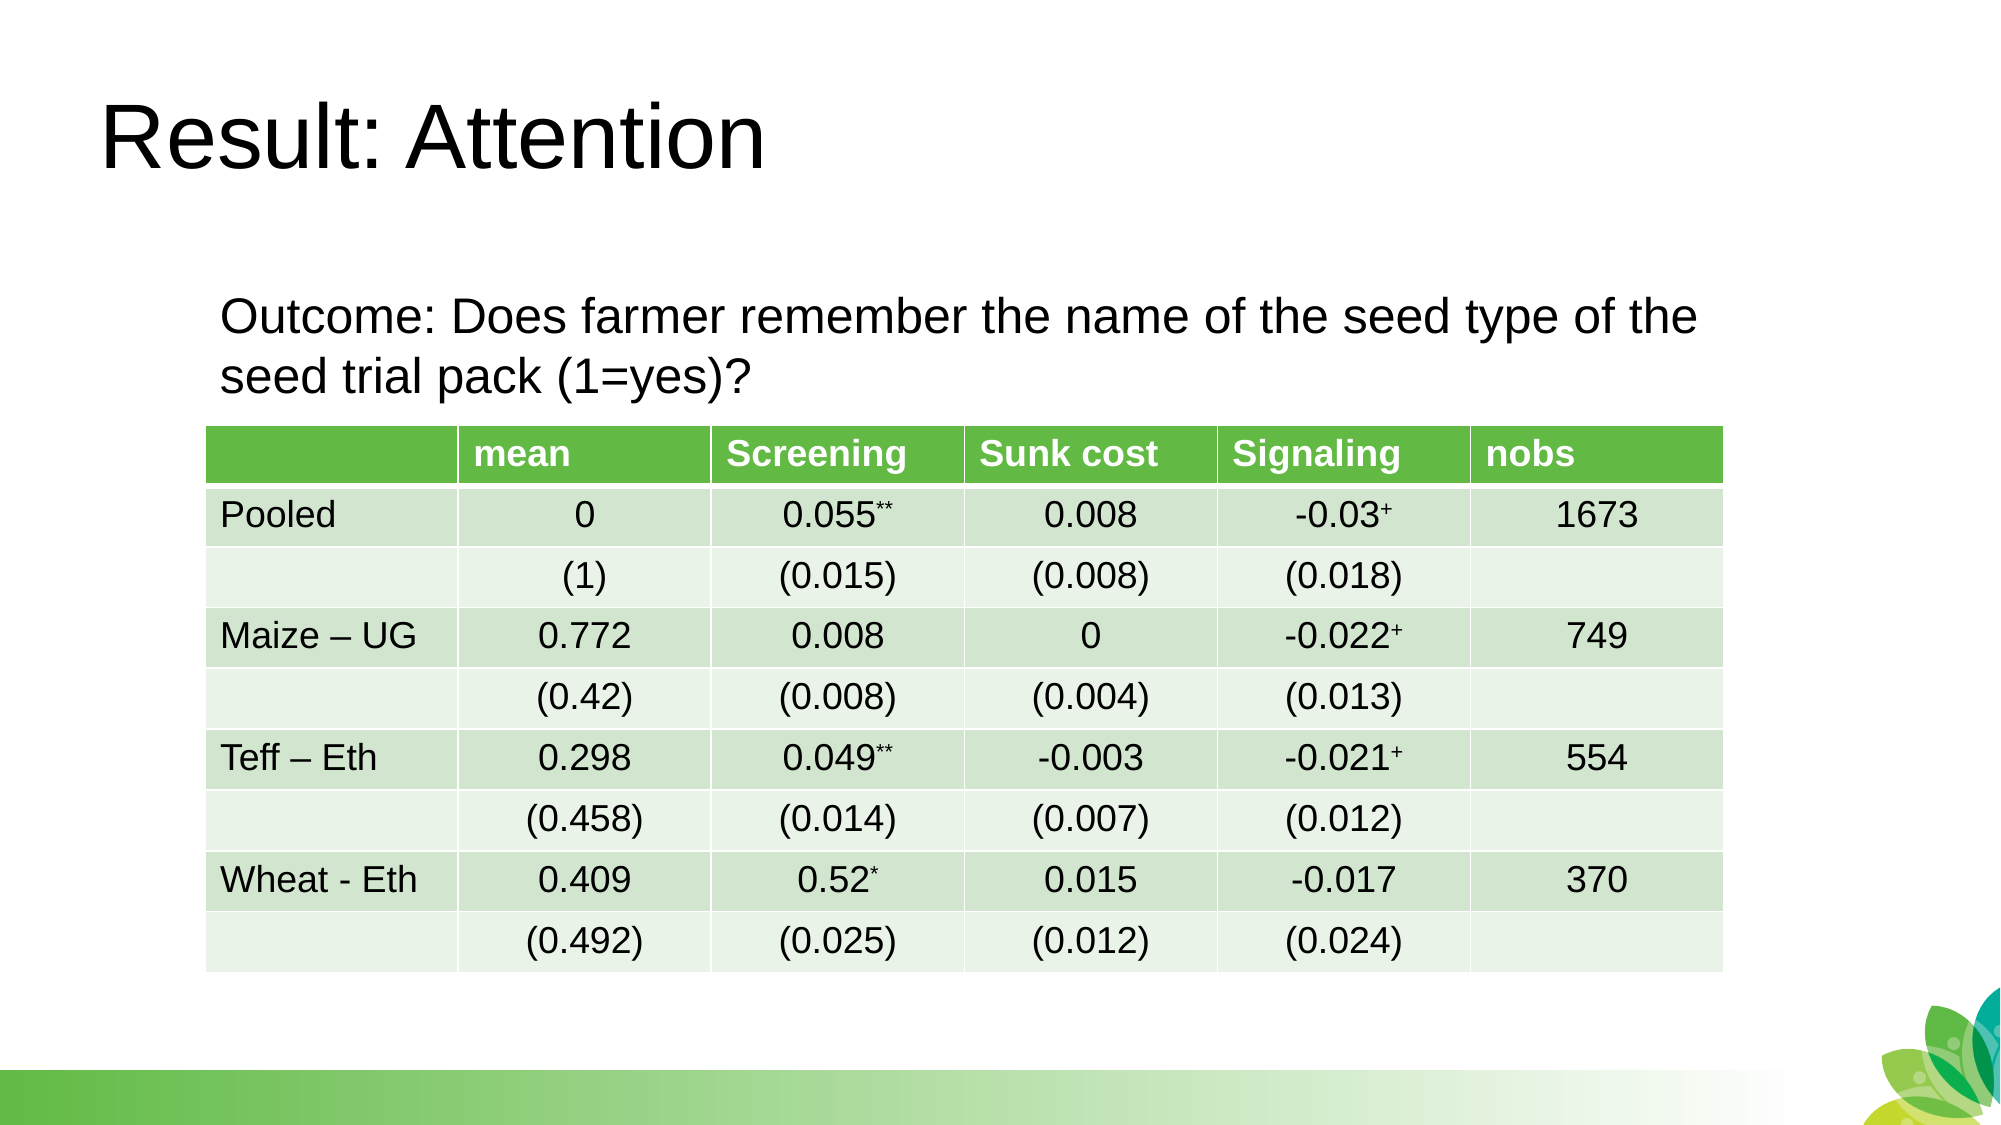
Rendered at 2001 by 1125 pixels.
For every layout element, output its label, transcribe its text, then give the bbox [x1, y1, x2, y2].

table_cell [206, 548, 457, 607]
table_cell -0.021+ [1218, 730, 1470, 789]
table_cell [1471, 548, 1723, 607]
text_box Outcome: Does farmer remember the name of the seed type of the seed trial pack (1=yes)? [205, 275, 1764, 411]
table_cell -0.017 [1218, 852, 1470, 911]
table_cell [1471, 791, 1723, 850]
table_cell (0.018) [1218, 548, 1470, 607]
table_cell 749 [1471, 608, 1723, 667]
table_cell (0.013) [1218, 669, 1470, 728]
table_header Sunk cost [965, 426, 1217, 483]
table_cell -0.022+ [1218, 608, 1470, 667]
table_cell 1673 [1471, 489, 1723, 546]
title Result: Attention [99, 44, 1900, 233]
table_header Signaling [1218, 426, 1470, 483]
table_cell (0.007) [965, 791, 1217, 850]
table_cell 0.008 [712, 608, 964, 667]
table_cell (0.008) [965, 548, 1217, 607]
table_header mean [459, 426, 710, 483]
table_cell -0.03+ [1218, 489, 1470, 546]
table_cell 554 [1471, 730, 1723, 789]
table_cell [1471, 912, 1723, 972]
table_cell [206, 912, 457, 972]
picture [1864, 988, 2001, 1125]
table_cell (0.014) [712, 791, 964, 850]
table_cell Wheat - Eth [206, 852, 457, 911]
table_cell -0.003 [965, 730, 1217, 789]
table_cell 0 [459, 489, 710, 546]
table_cell (0.42) [459, 669, 710, 728]
table_cell 370 [1471, 852, 1723, 911]
table_cell 0 [965, 608, 1217, 667]
table_cell (0.024) [1218, 912, 1470, 972]
table_cell (0.004) [965, 669, 1217, 728]
table_cell (0.008) [712, 669, 964, 728]
table_cell Pooled [206, 489, 457, 546]
table_cell [1471, 669, 1723, 728]
table_cell (0.012) [1218, 791, 1470, 850]
table_cell (0.025) [712, 912, 964, 972]
table_header [206, 426, 457, 483]
table_header Screening [712, 426, 964, 483]
table_cell 0.409 [459, 852, 710, 911]
table_cell Teff – Eth [206, 730, 457, 789]
table_cell 0.772 [459, 608, 710, 667]
table_cell 0.298 [459, 730, 710, 789]
table_cell 0.015 [965, 852, 1217, 911]
table_cell (0.015) [712, 548, 964, 607]
table_cell (1) [459, 548, 710, 607]
table_cell [206, 669, 457, 728]
table_cell (0.012) [965, 912, 1217, 972]
table_cell 0.008 [965, 489, 1217, 546]
table_cell [206, 791, 457, 850]
table_cell Maize – UG [206, 608, 457, 667]
table_header nobs [1471, 426, 1723, 483]
table_cell 0.049** [712, 730, 964, 789]
table_cell 0.52* [712, 852, 964, 911]
table_cell 0.055** [712, 489, 964, 546]
table_cell (0.458) [459, 791, 710, 850]
table_cell (0.492) [459, 912, 710, 972]
